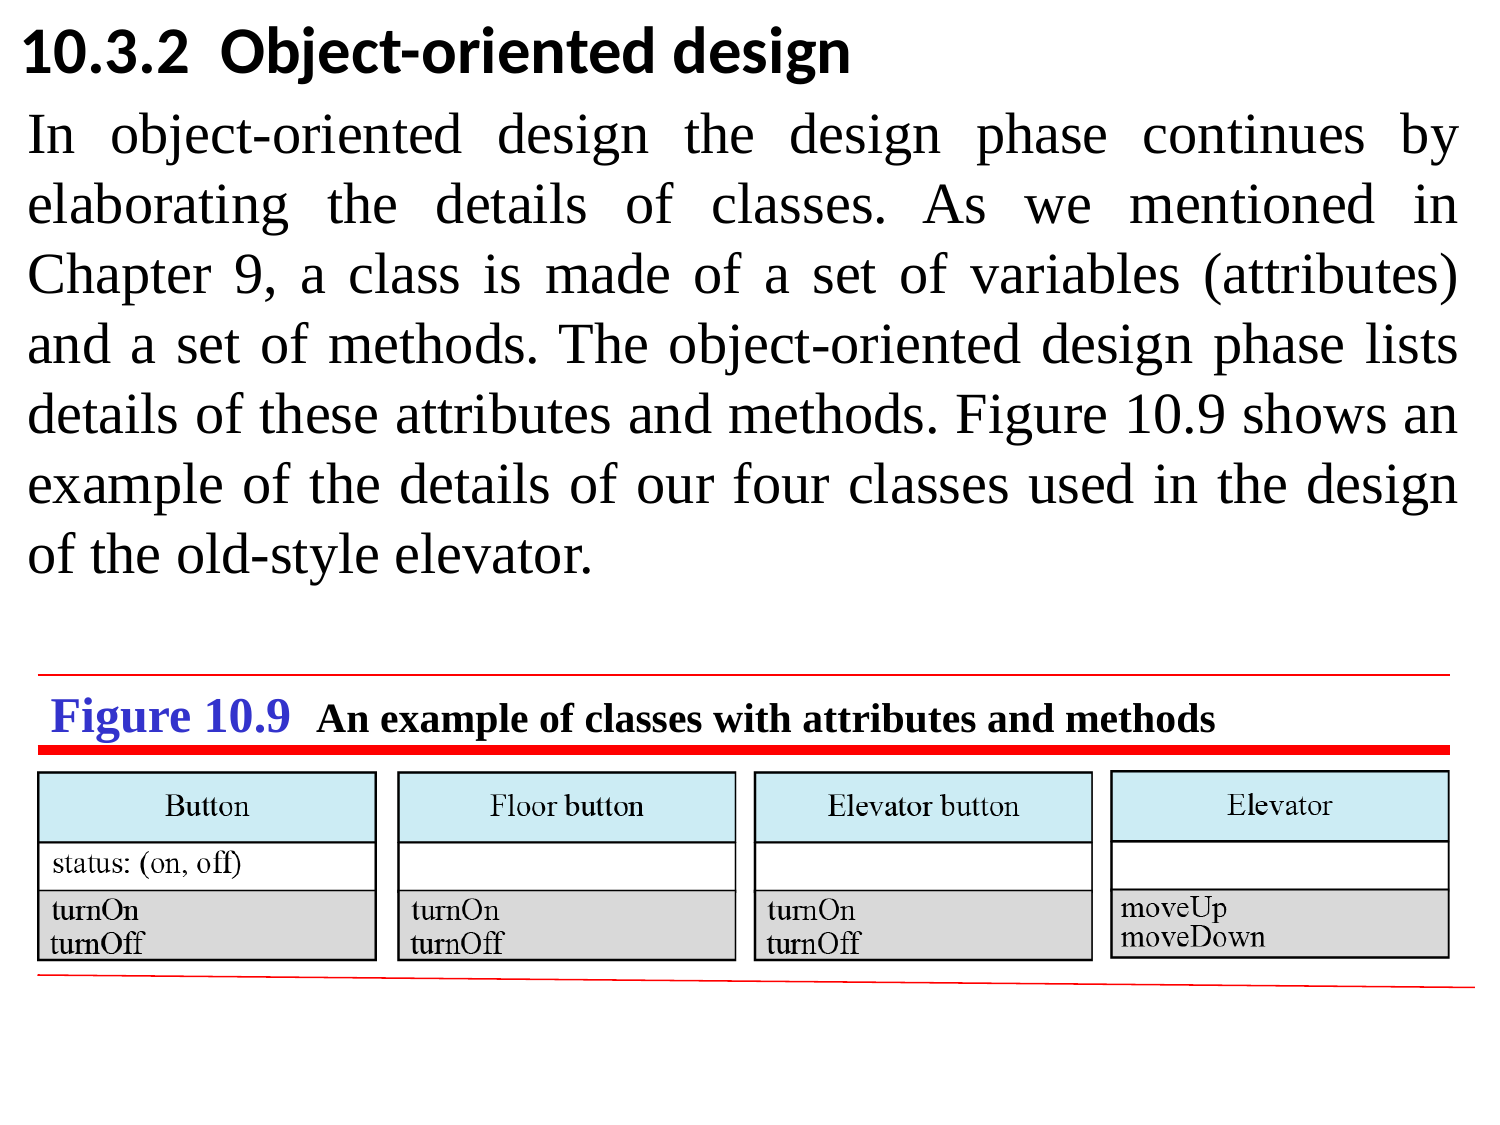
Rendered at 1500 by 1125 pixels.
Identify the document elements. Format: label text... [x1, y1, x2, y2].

text_box In object-oriented design the design phase continues by elaborating the details of classes. As we mentioned in Chapter 9, a class is made of a set of variables (attributes) and a set of methods. The object-oriented design phase lists details of these attributes and methods. Figure 10.9 shows an example of the details of our four classes used in the design of the old-style elevator. [12, 87, 1475, 593]
text_box 10.3.2 Object-oriented design [4, 0, 868, 95]
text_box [37, 674, 1475, 988]
